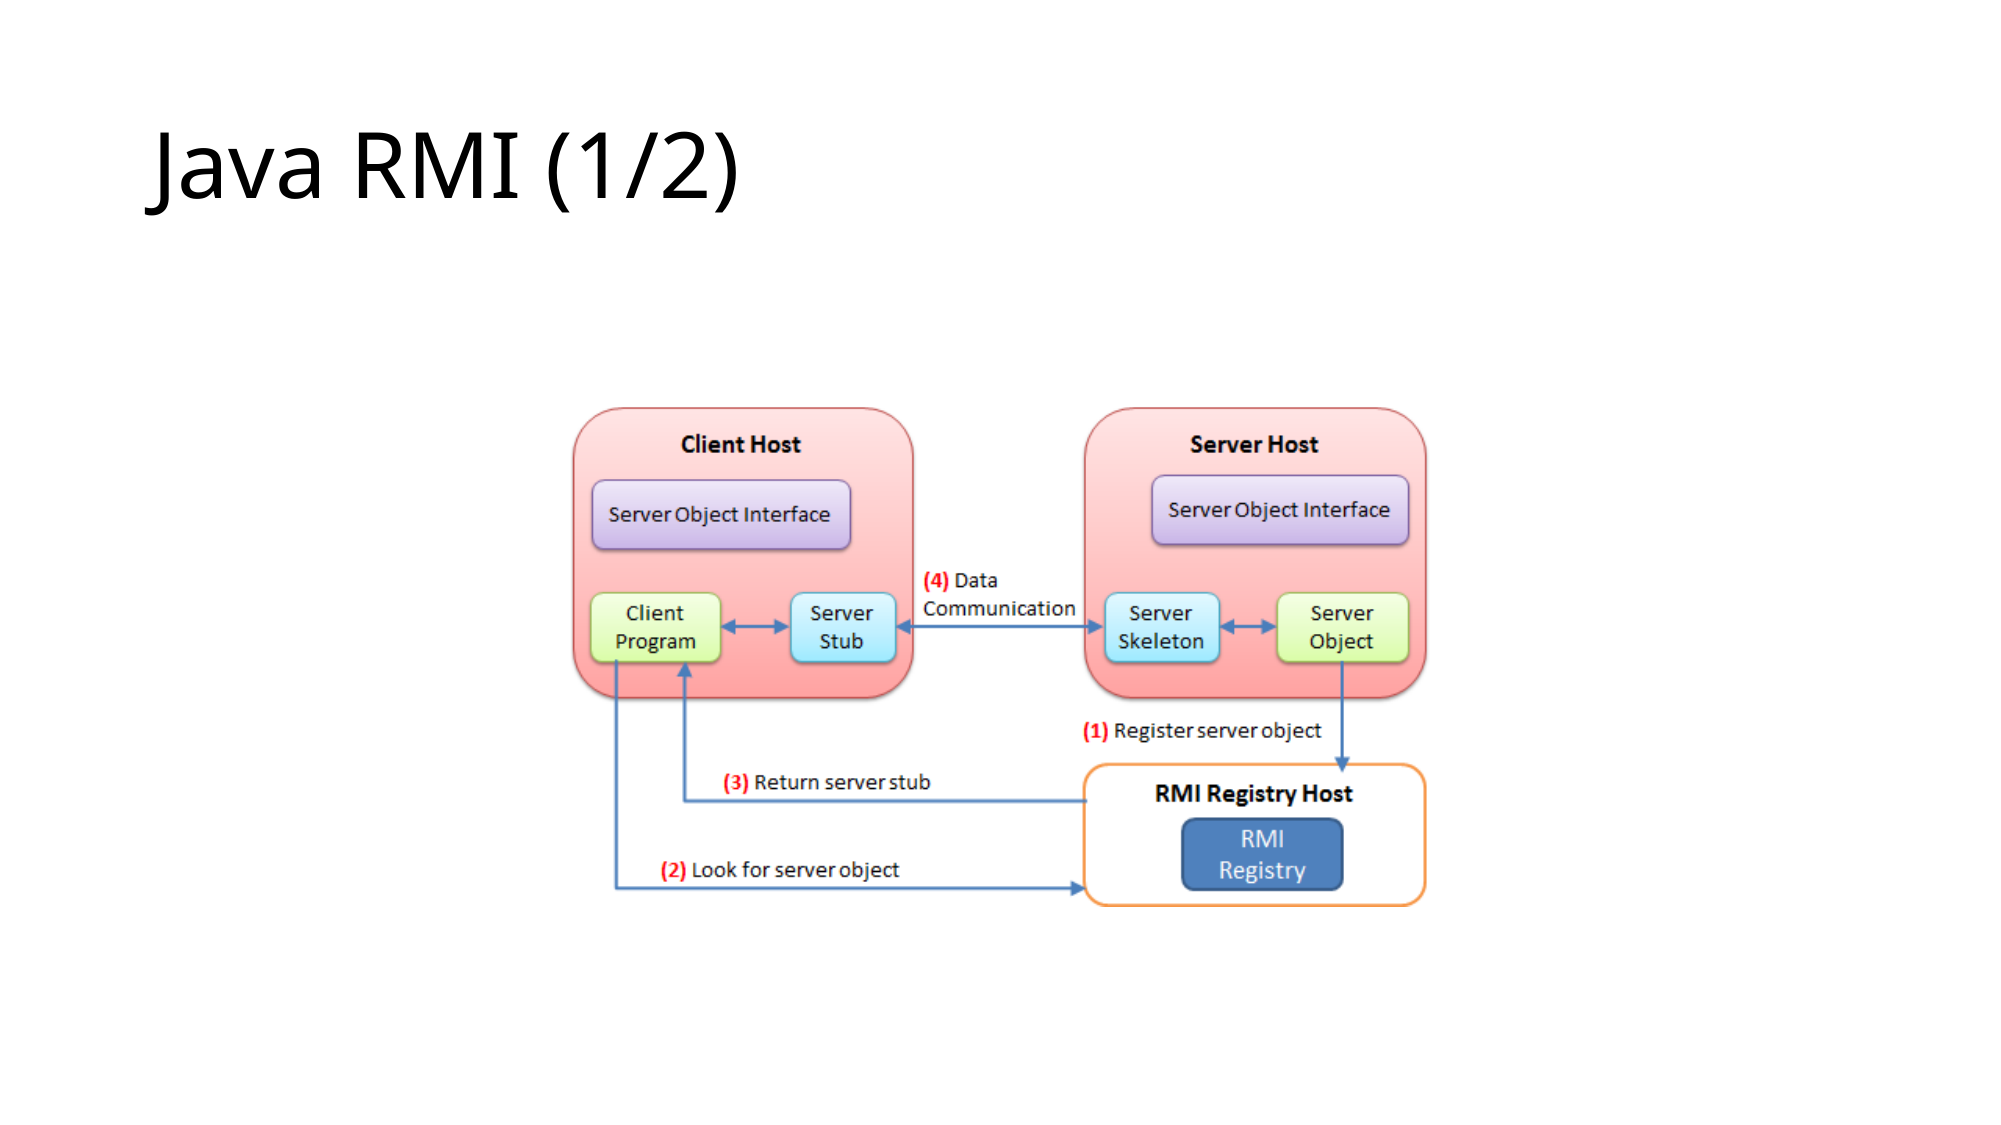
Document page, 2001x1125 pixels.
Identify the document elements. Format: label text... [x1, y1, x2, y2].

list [570, 406, 1430, 907]
title Java RMI (1/2) [137, 59, 1863, 278]
